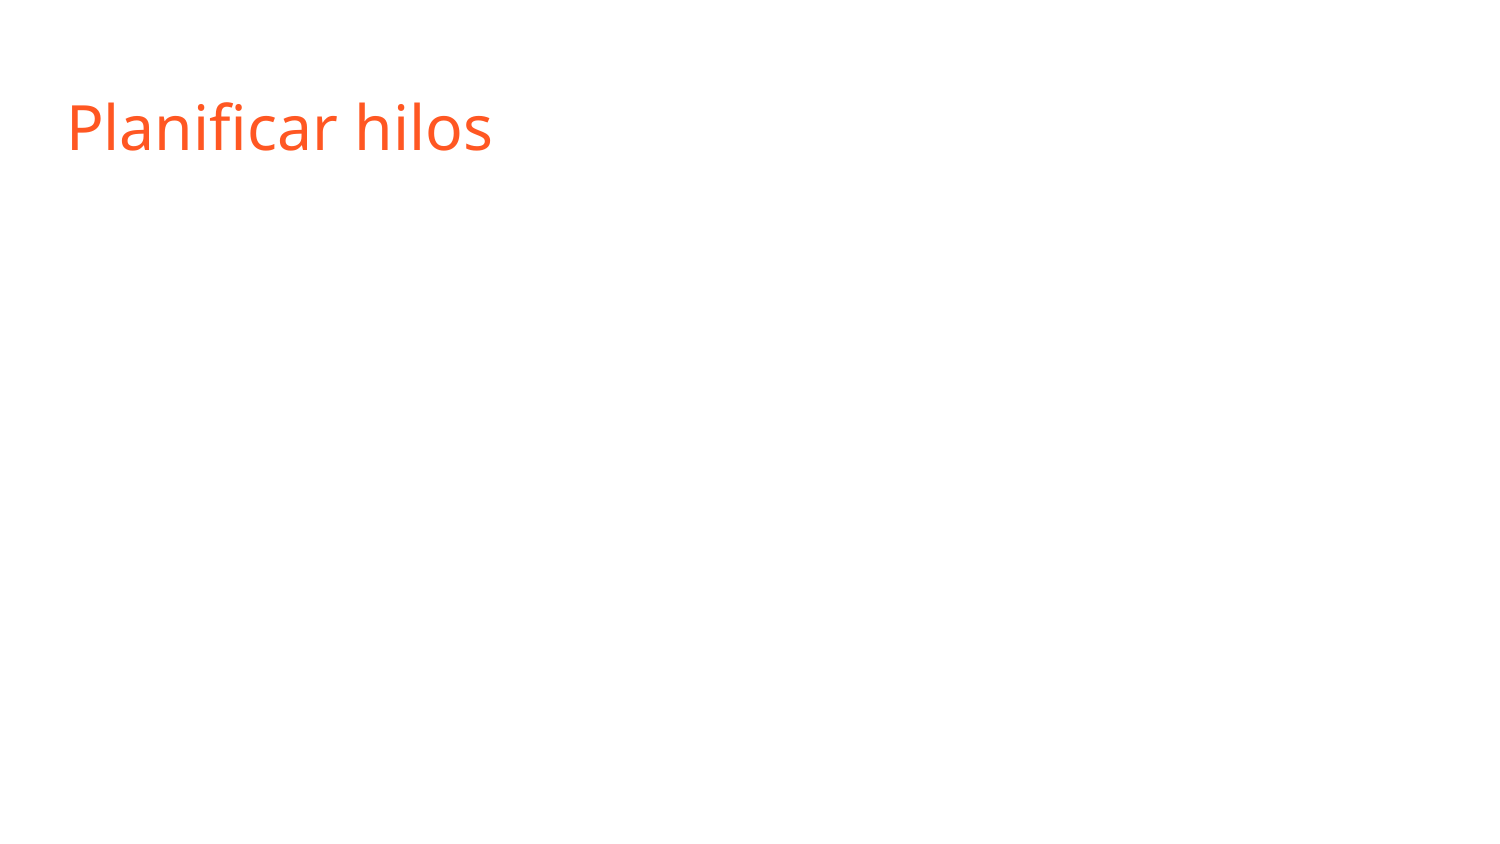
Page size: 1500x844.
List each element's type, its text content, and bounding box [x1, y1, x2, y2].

title Planificar hilos [51, 72, 1449, 167]
